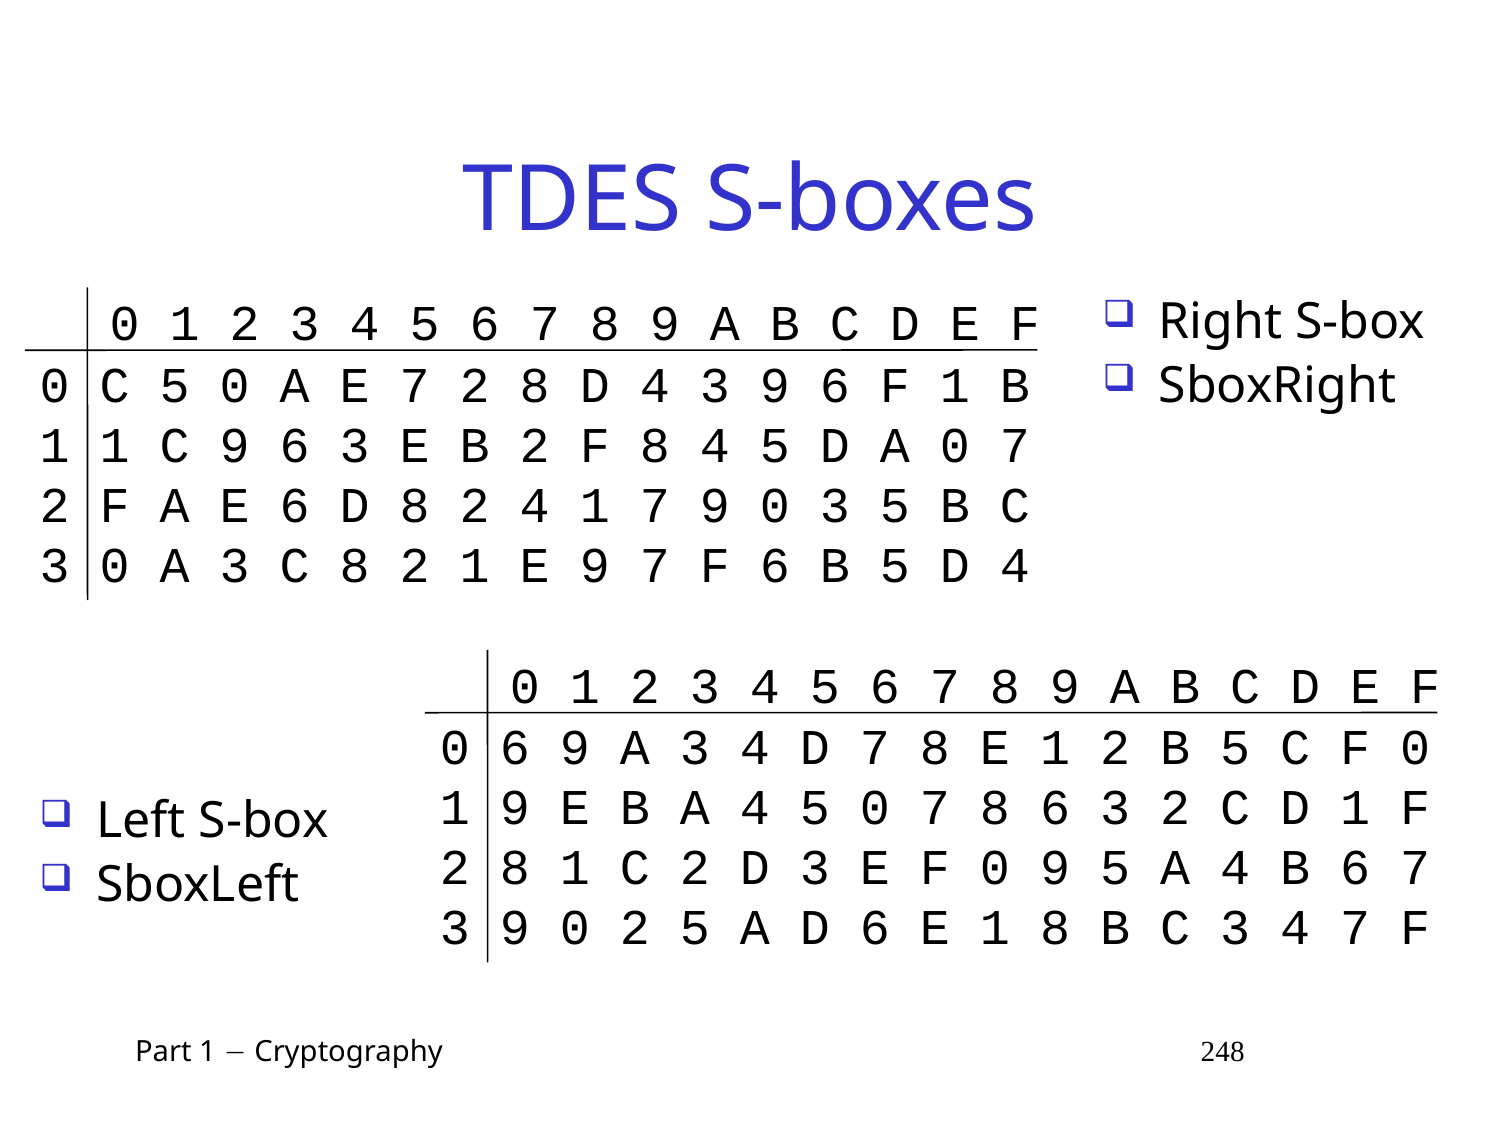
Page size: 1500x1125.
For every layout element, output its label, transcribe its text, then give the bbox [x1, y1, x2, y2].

list Right S-box SboxRight [1087, 287, 1463, 426]
text_box Left S-box SboxLeft [24, 787, 400, 925]
text_box 0 1 2 3 4 5 6 7 8 9 A B C D E F 0 6 9 A 3 4 D 7 8 E 1 2 B 5 C F 0 1 9 E B A 4 5 0 7 8 6 3 2 C D 1 F 2 8 1 C 2 D 3 E F 0 9 5 A 4 B 6 7 3 9 0 2 5 A D 6 E 1 8 B C 3 4 7 F [424, 637, 1463, 963]
footer Part 1  Cryptography 248 [112, 1024, 1401, 1101]
text_box 0 1 2 3 4 5 6 7 8 9 A B C D E F 0 C 5 0 A E 7 2 8 D 4 3 9 6 F 1 B 1 1 C 9 6 3 E B 2 F 8 4 5 D A 0 7 2 F A E 6 D 8 2 4 1 7 9 0 3 5 B C 3 0 A 3 C 8 2 1 E 9 7 F 6 B 5 D 4 [24, 275, 1063, 600]
title TDES S-boxes [112, 99, 1388, 288]
